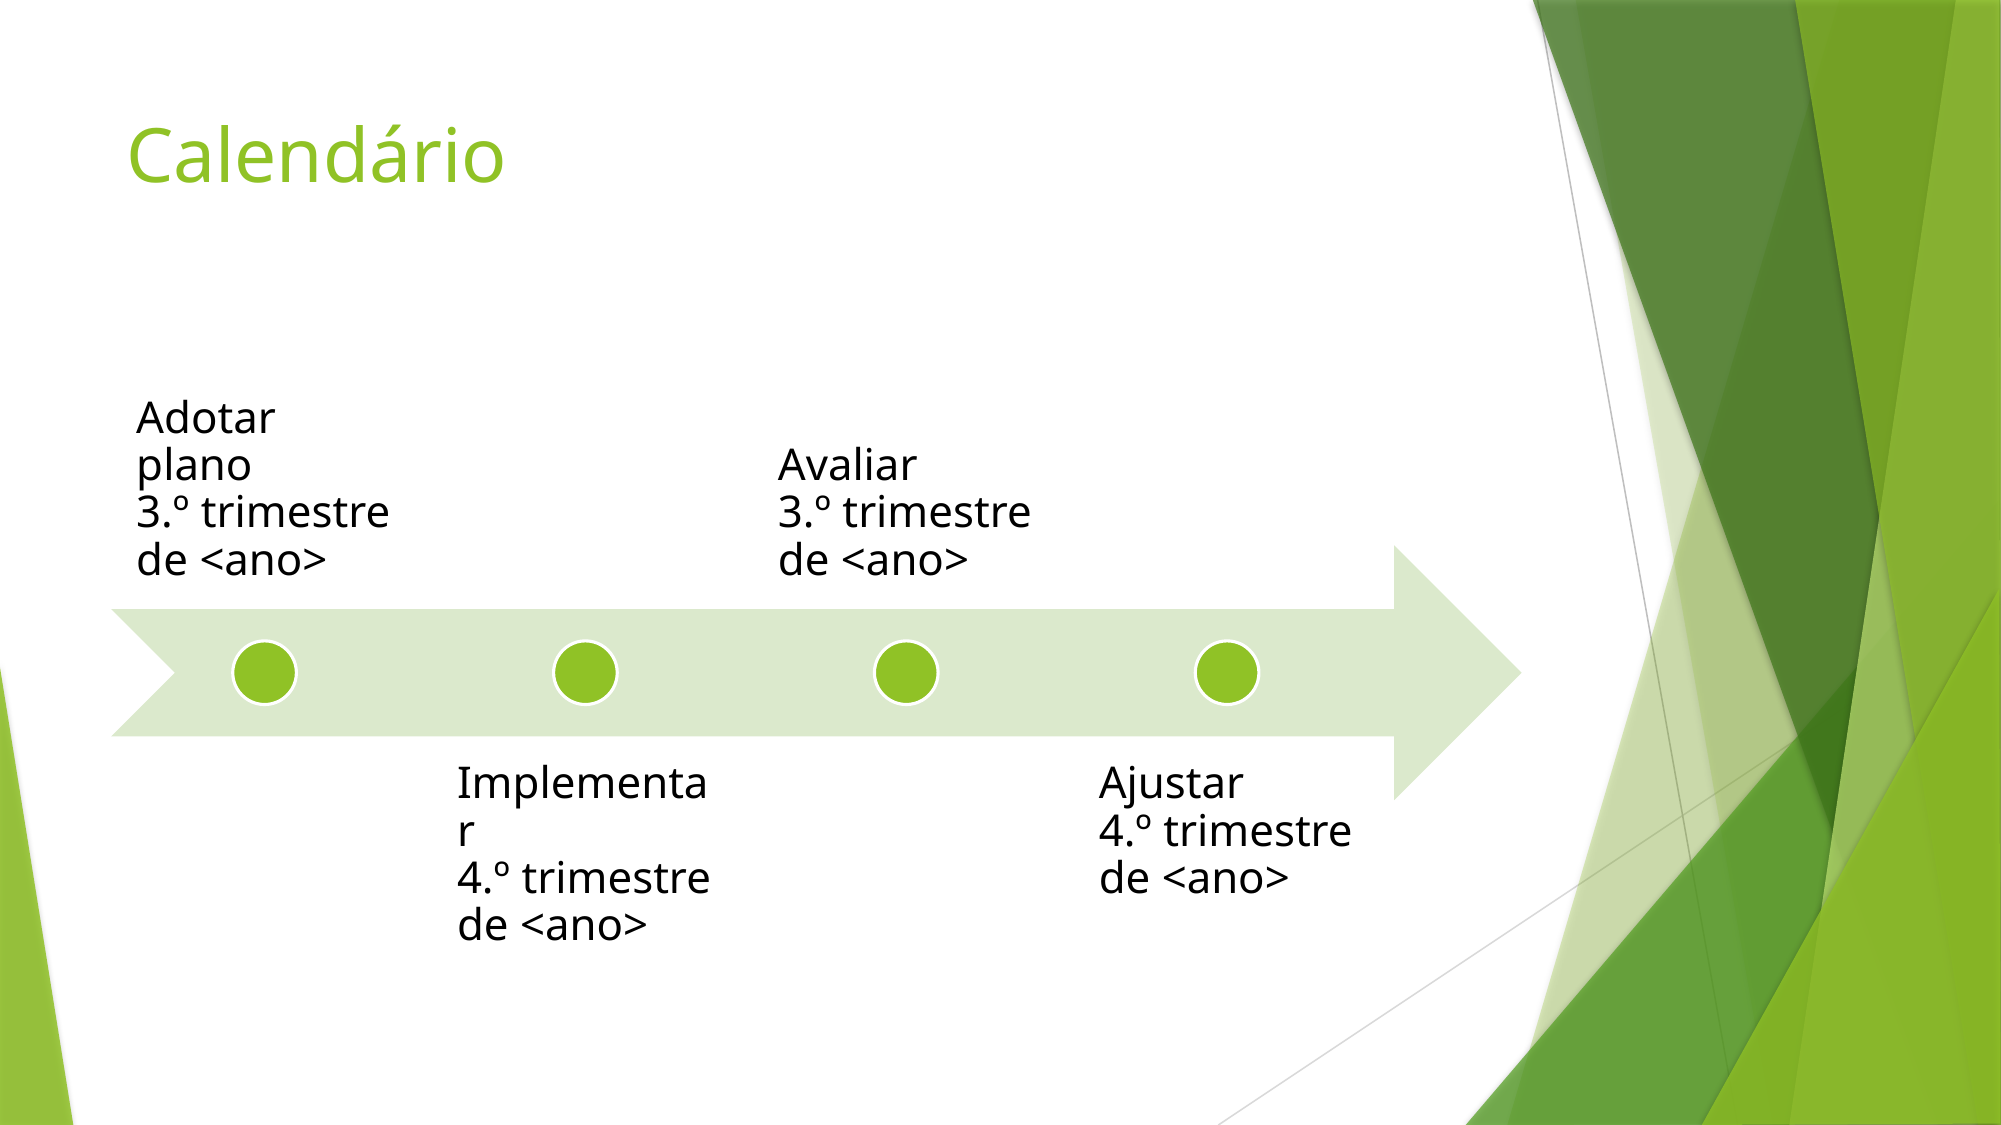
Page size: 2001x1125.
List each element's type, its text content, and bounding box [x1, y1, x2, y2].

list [110, 353, 1523, 992]
title Calendário [111, 99, 1522, 317]
